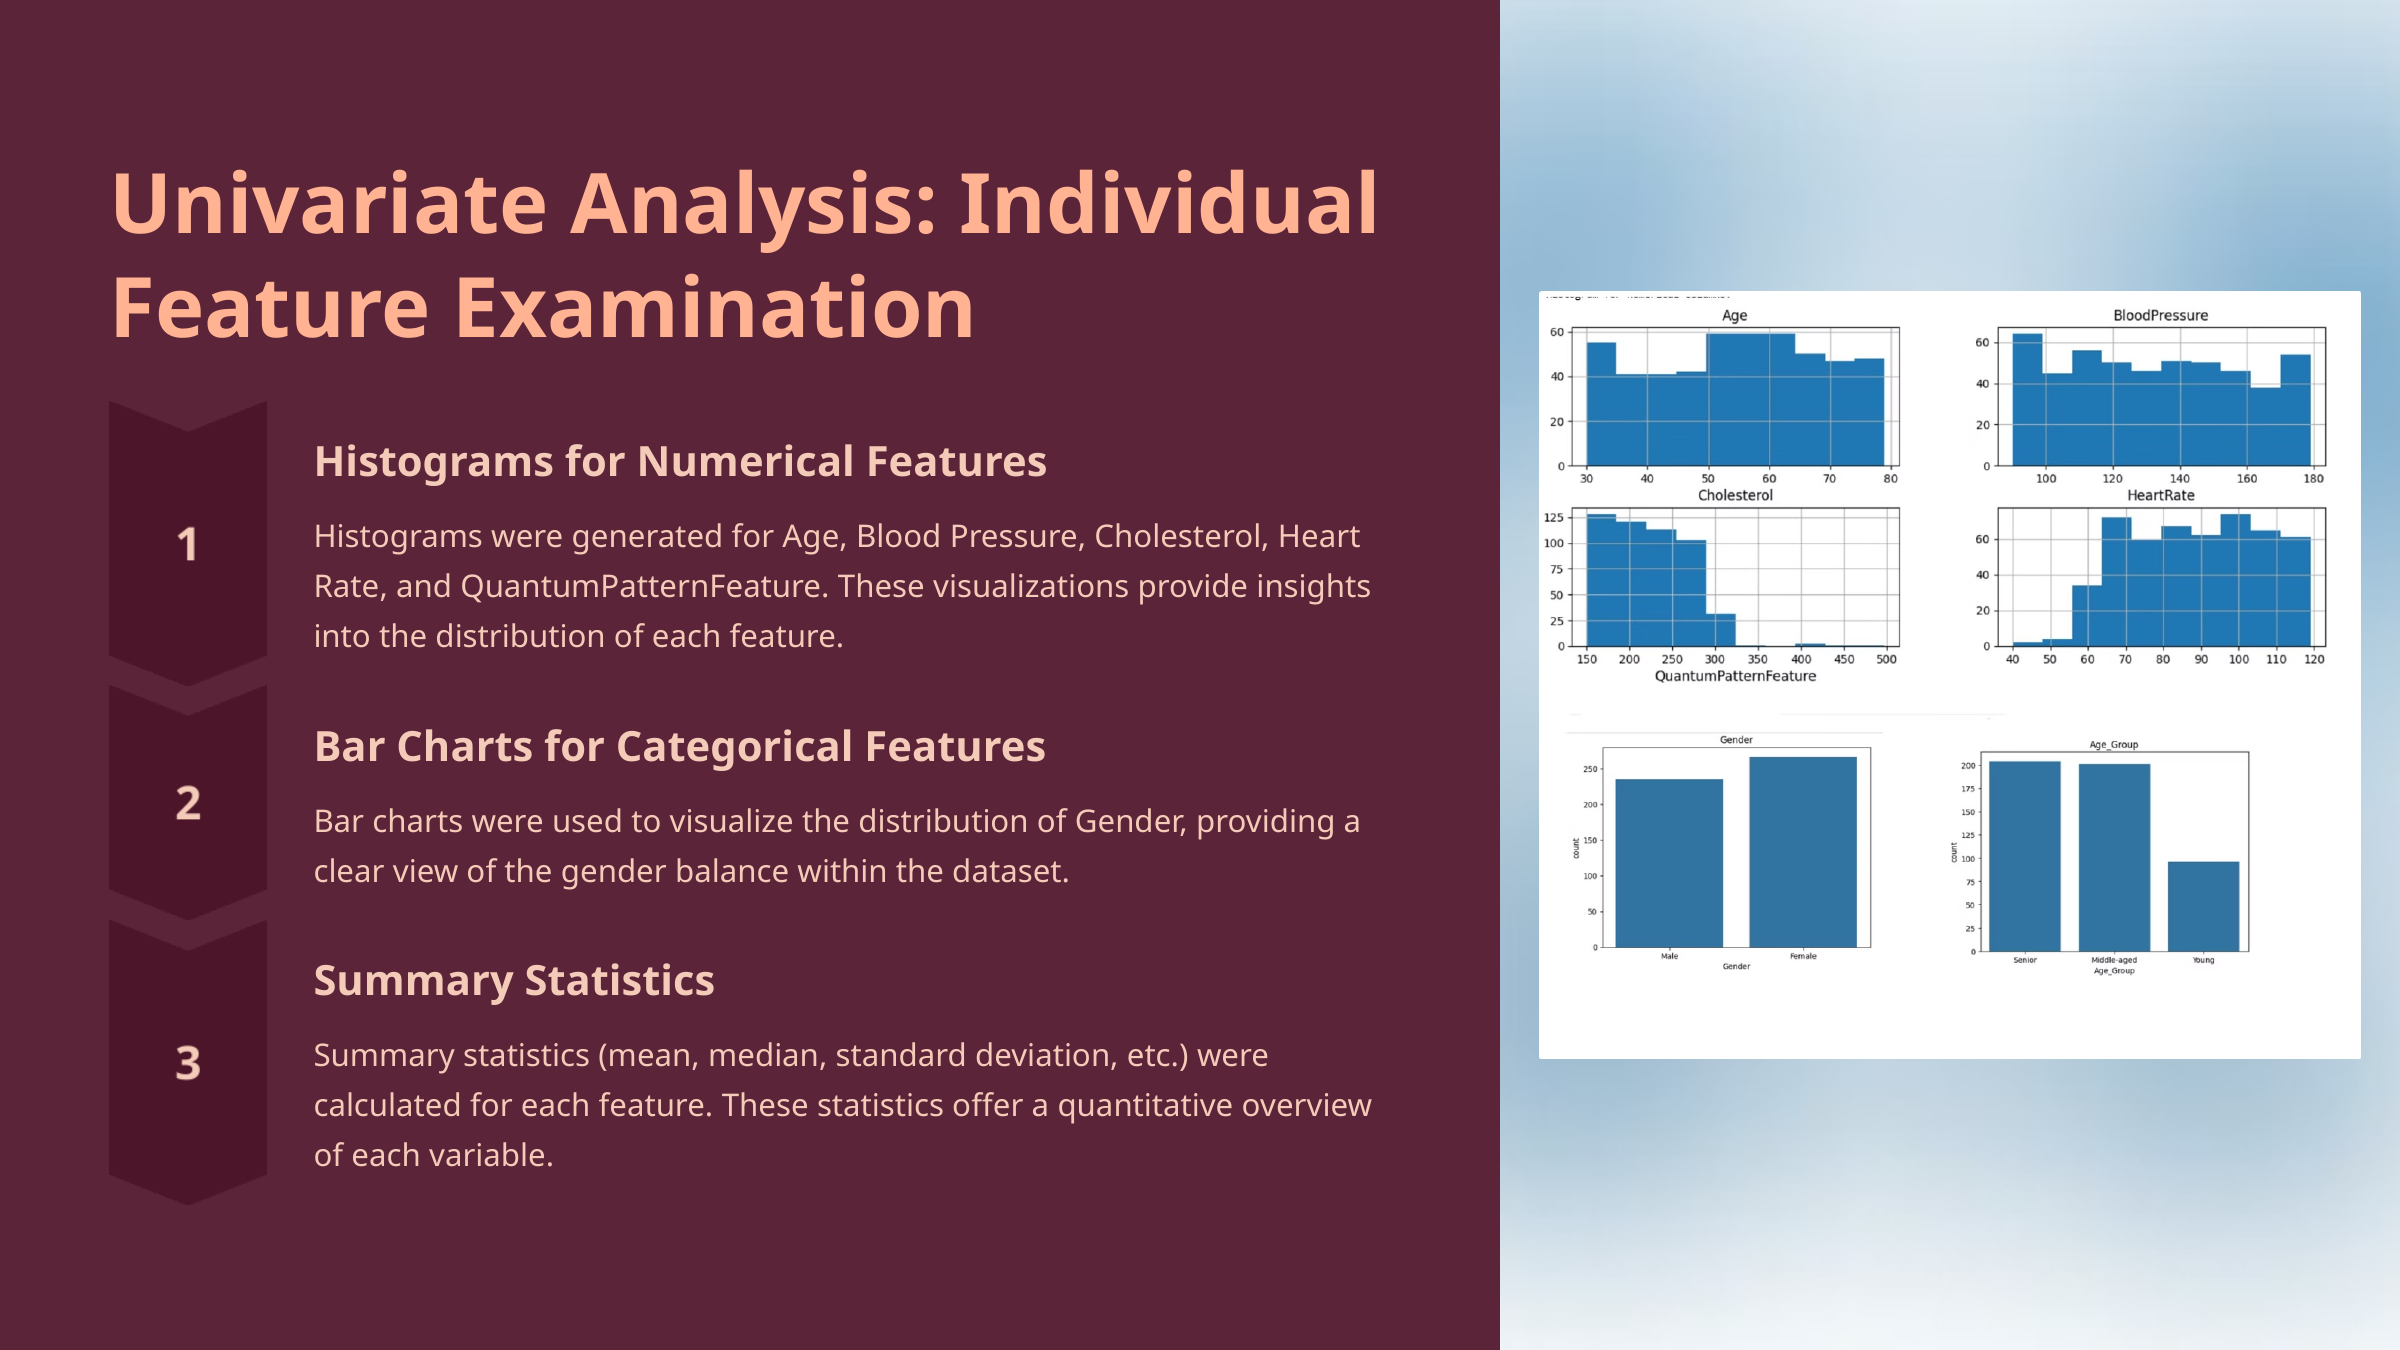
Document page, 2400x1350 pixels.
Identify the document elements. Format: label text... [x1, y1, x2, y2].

picture [109, 401, 267, 1205]
text_box Histograms were generated for Age, Blood Pressure, Cholesterol, Heart Rate, and QuantumPatternFeature. These visualizations provide insights into the distribution of each feature. [313, 504, 1391, 655]
picture [1499, 0, 2400, 1350]
text_box Univariate Analysis: Individual Feature Examination [109, 145, 1391, 355]
text_box Summary statistics (mean, median, standard deviation, etc.) were calculated for each feature. These statistics offer a quantitative overview of each variable. [313, 1022, 1391, 1173]
text_box Histograms for Numerical Features [313, 433, 1020, 486]
text_box Summary Statistics [313, 951, 732, 1004]
text_box Bar Charts for Categorical Features [313, 717, 1026, 770]
text_box Bar charts were used to visualize the distribution of Gender, providing a clear view of the gender balance within the dataset. [313, 788, 1391, 889]
